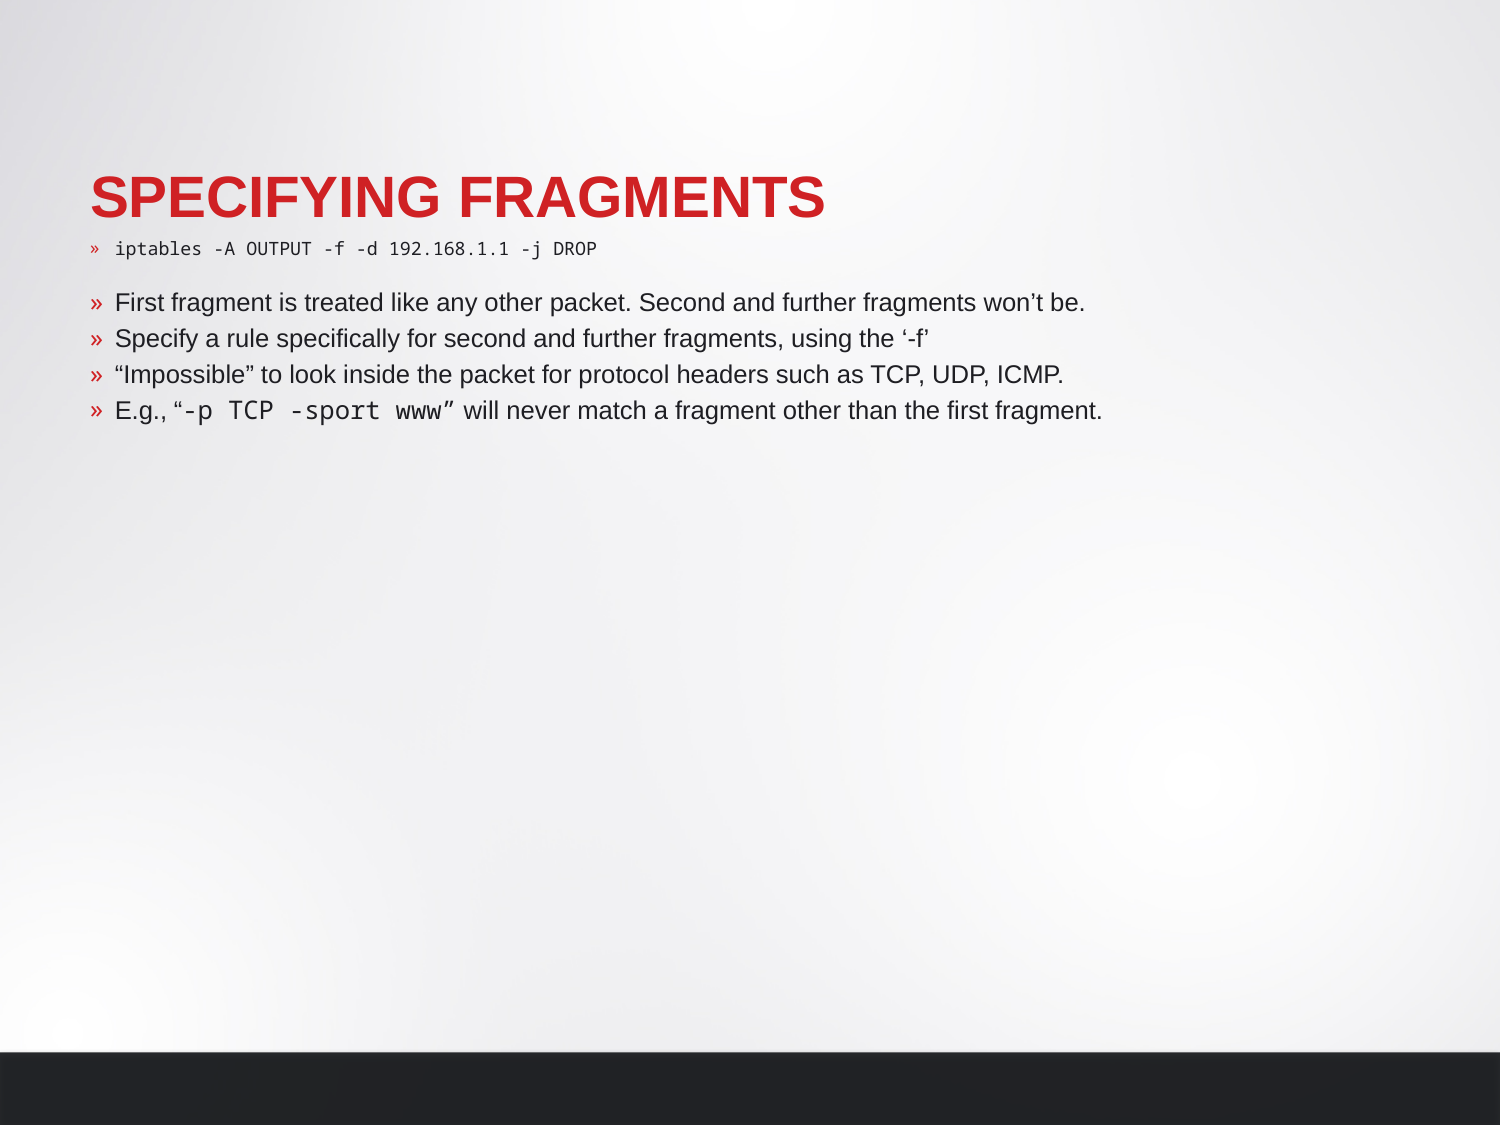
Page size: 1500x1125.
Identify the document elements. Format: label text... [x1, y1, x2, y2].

list iptables -A OUTPUT -f -d 192.168.1.1 -j DROP First fragment is treated like any other packet. Second and further fragments won’t be. Specify a rule specifically for second and further fragments, using the ‘-f’ “Impossible” to look inside the packet for protocol headers such as TCP, UDP, ICMP. E.g., “-p TCP -sport www” will never match a fragment other than the first fragment. [75, 229, 1425, 434]
picture [0, 0, 1500, 1052]
title Specifying Fragments [75, 150, 1425, 229]
